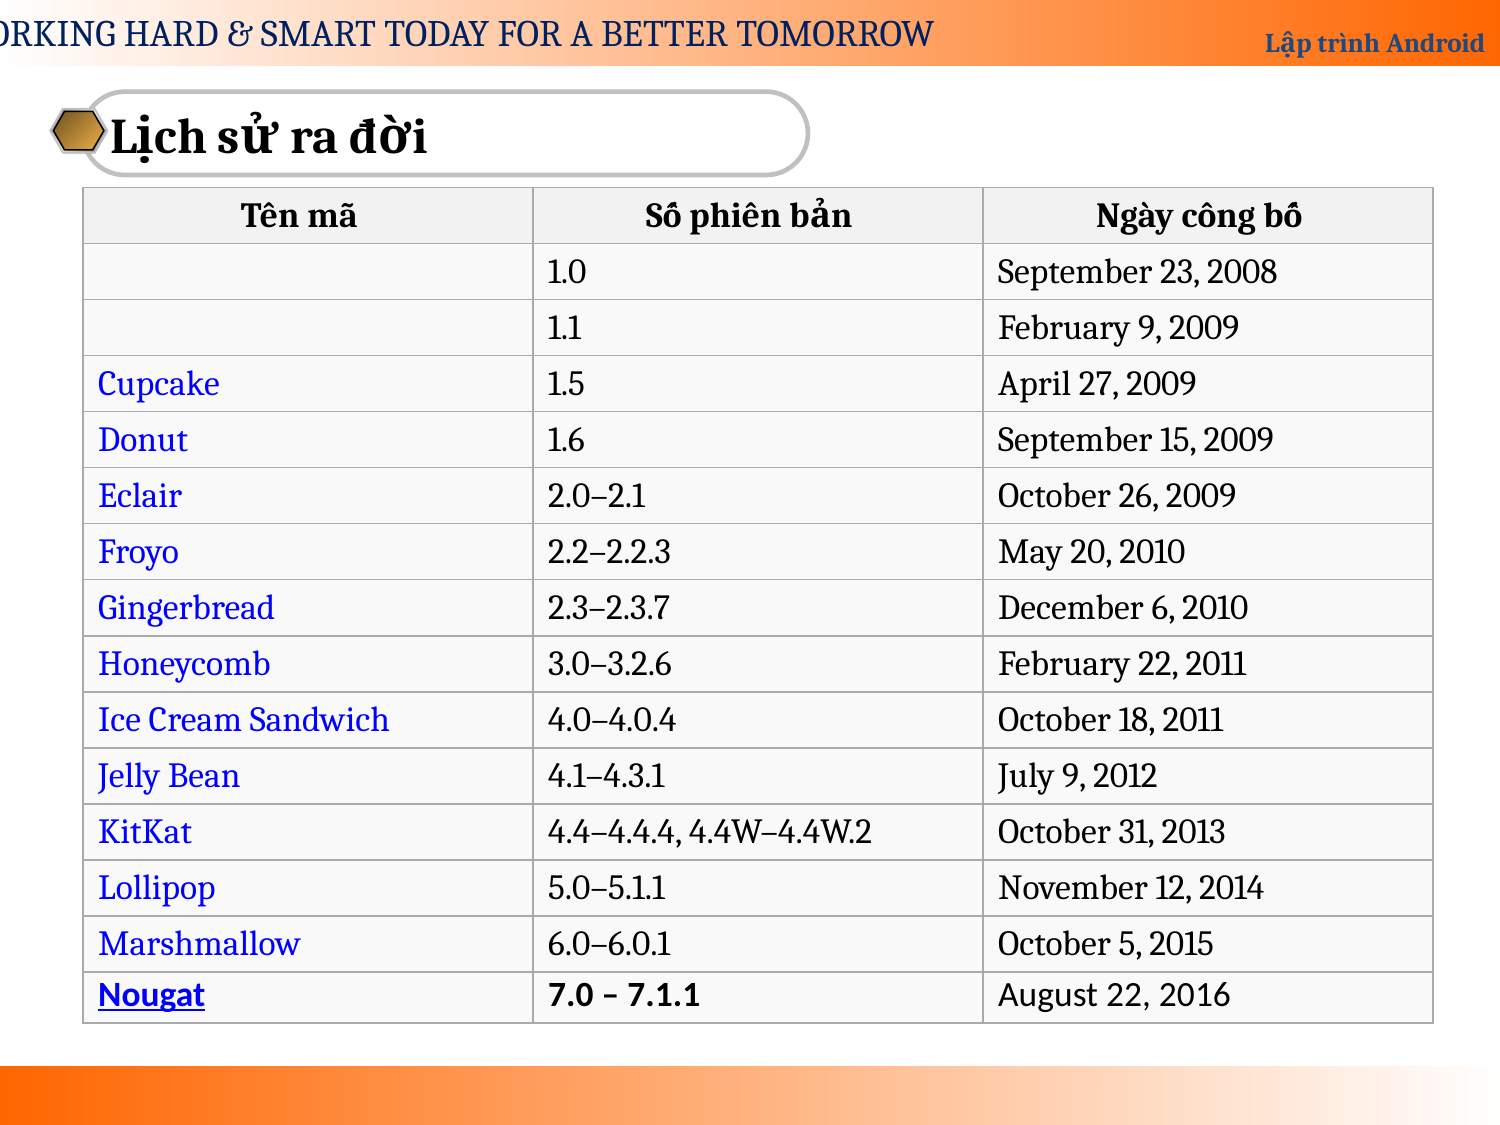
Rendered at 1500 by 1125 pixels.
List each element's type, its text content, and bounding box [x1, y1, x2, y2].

table_cell Gingerbread [84, 580, 532, 635]
table_cell Eclair [84, 468, 532, 523]
table_cell 2.2–2.2.3 [534, 524, 982, 579]
table_cell 2.3–2.3.7 [534, 580, 982, 635]
table_cell Marshmallow [84, 917, 532, 971]
table_cell May 20, 2010 [984, 524, 1432, 579]
table_cell KitKat [84, 805, 532, 859]
table_cell 3.0–3.2.6 [534, 637, 982, 691]
table_cell Honeycomb [84, 637, 532, 691]
table_header Số phiên bản [534, 188, 982, 243]
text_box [49, 91, 809, 176]
table_cell December 6, 2010 [984, 580, 1432, 635]
table_cell 5.0–5.1.1 [534, 861, 982, 915]
table_header Ngày công bố [984, 188, 1432, 243]
table_cell October 18, 2011 [984, 693, 1432, 747]
table_cell July 9, 2012 [984, 749, 1432, 803]
table_cell Jelly Bean [84, 749, 532, 803]
table_cell October 31, 2013 [984, 805, 1432, 859]
table_cell 4.1–4.3.1 [534, 749, 982, 803]
table_cell 4.0–4.0.4 [534, 693, 982, 747]
table_cell November 12, 2014 [984, 861, 1432, 915]
table_cell August 22, 2016 [984, 973, 1432, 1022]
table_cell Nougat [84, 973, 532, 1022]
table_cell [84, 300, 532, 355]
table_cell [84, 244, 532, 299]
table_cell April 27, 2009 [984, 356, 1432, 411]
table_cell September 23, 2008 [984, 244, 1432, 299]
table_header Tên mã [84, 188, 532, 243]
table_cell Lollipop [84, 861, 532, 915]
table_cell 1.5 [534, 356, 982, 411]
table_cell October 5, 2015 [984, 917, 1432, 971]
table_cell 1.6 [534, 412, 982, 467]
table_cell Donut [84, 412, 532, 467]
table_cell Froyo [84, 524, 532, 579]
table_cell 4.4–4.4.4, 4.4W–4.4W.2 [534, 805, 982, 859]
table_cell 2.0–2.1 [534, 468, 982, 523]
table_cell 1.0 [534, 244, 982, 299]
table_cell 7.0 – 7.1.1 [534, 973, 982, 1022]
table_cell Ice Cream Sandwich [84, 693, 532, 747]
table_cell 6.0–6.0.1 [534, 917, 982, 971]
table_cell Cupcake [84, 356, 532, 411]
table_cell February 22, 2011 [984, 637, 1432, 691]
table_cell October 26, 2009 [984, 468, 1432, 523]
table_cell 1.1 [534, 300, 982, 355]
table_cell February 9, 2009 [984, 300, 1432, 355]
table_cell September 15, 2009 [984, 412, 1432, 467]
